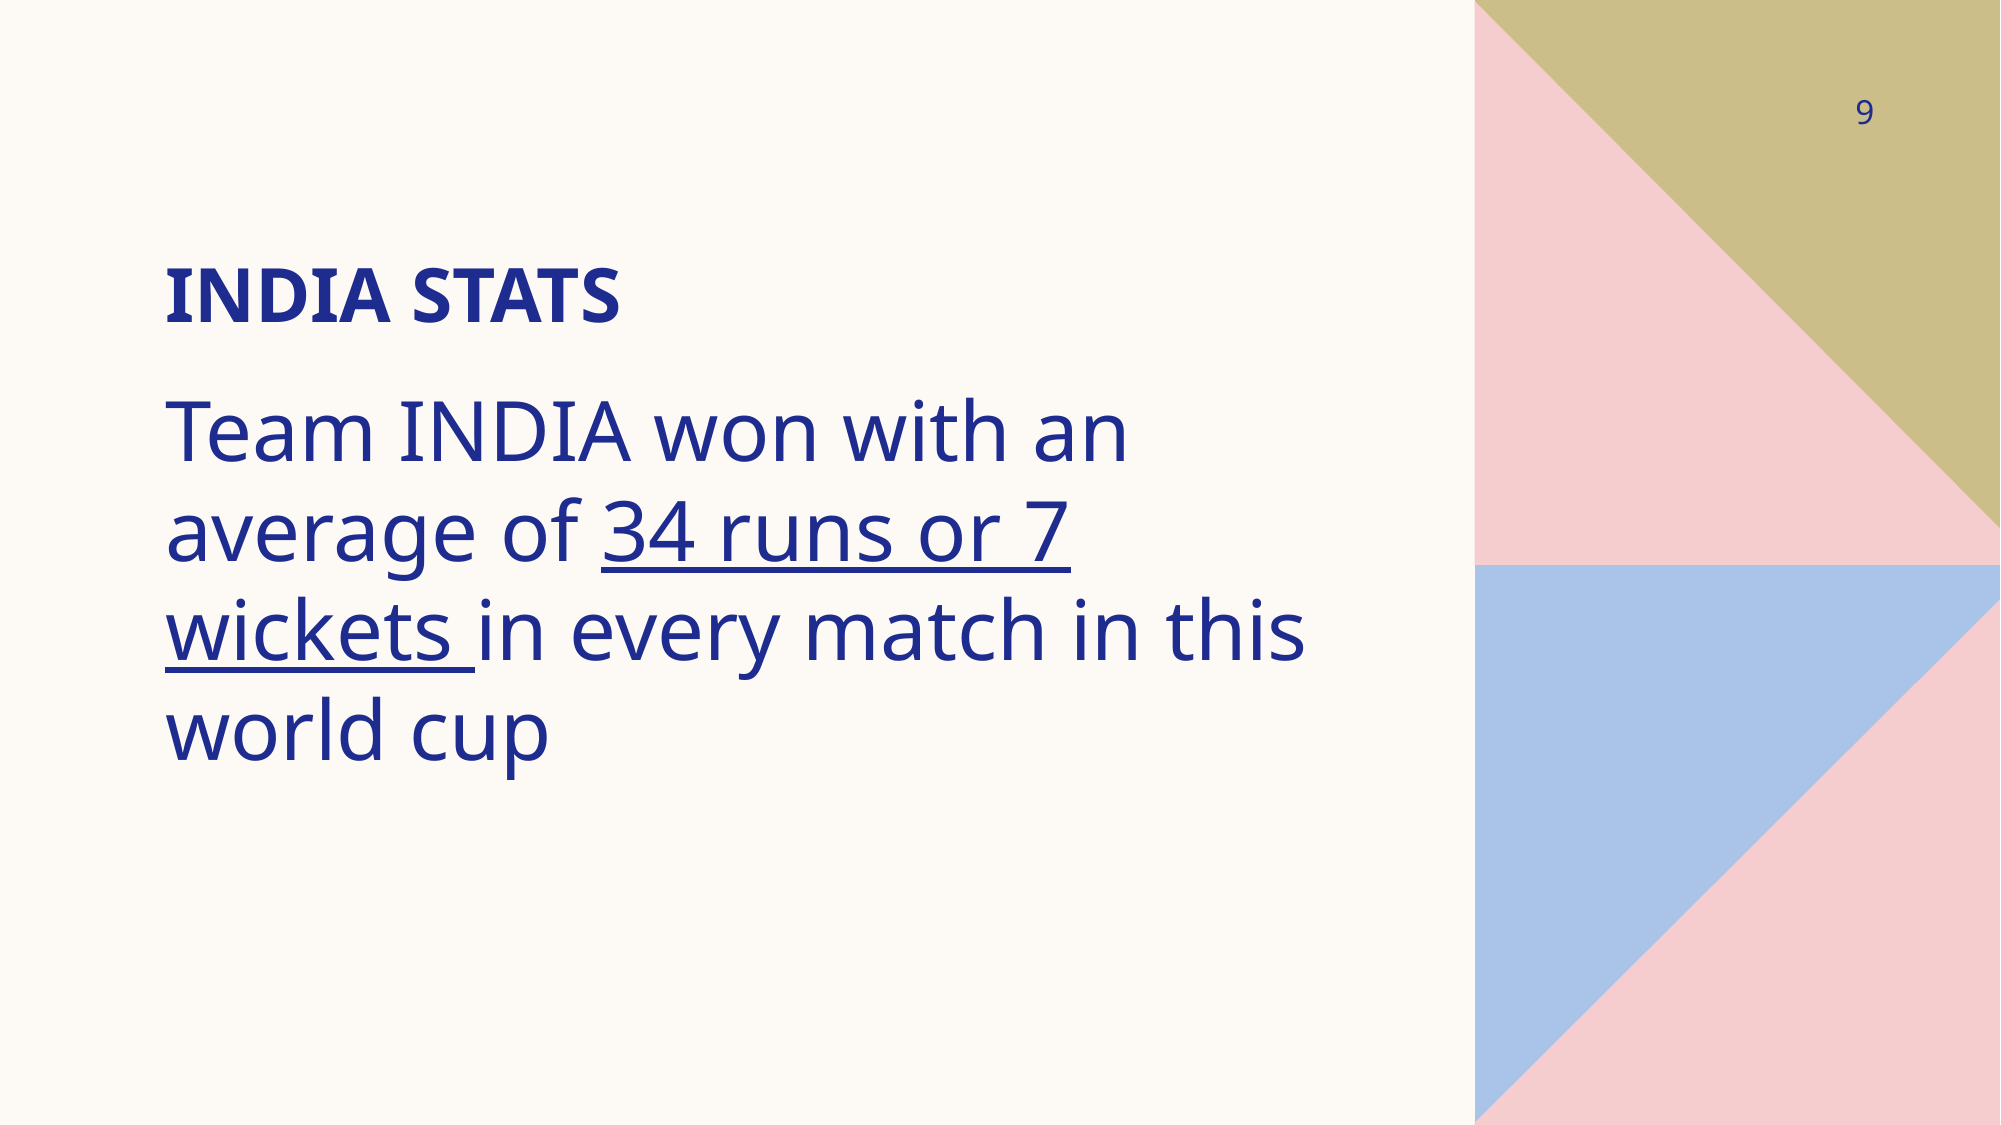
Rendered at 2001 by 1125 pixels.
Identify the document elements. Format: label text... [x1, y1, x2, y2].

list Team INDIA won with an average of 34 runs or 7 wickets in every match in this world cup [150, 377, 1362, 988]
slide_number 9 [1712, 75, 1875, 153]
title INDIA STATS [150, 136, 1429, 338]
